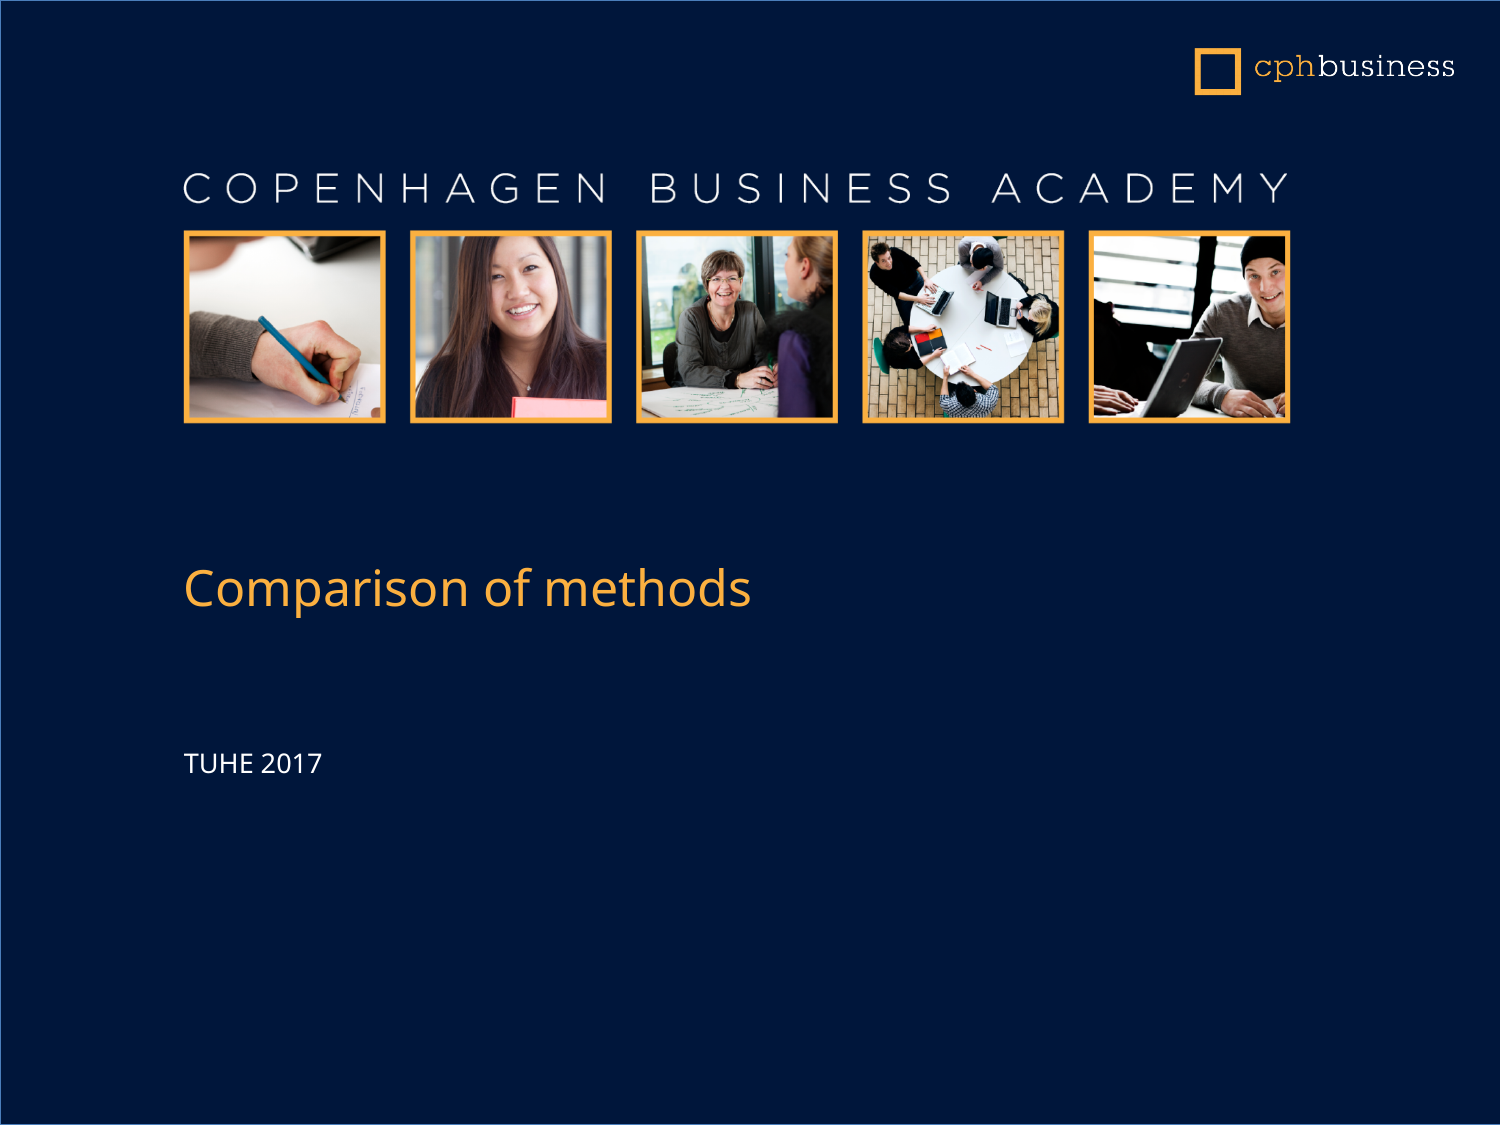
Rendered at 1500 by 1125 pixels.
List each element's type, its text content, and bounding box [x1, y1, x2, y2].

list Comparison of methods [170, 549, 1287, 668]
picture [1147, 1, 1500, 142]
picture [183, 173, 1438, 500]
list TUHE 2017 [170, 739, 1289, 1014]
